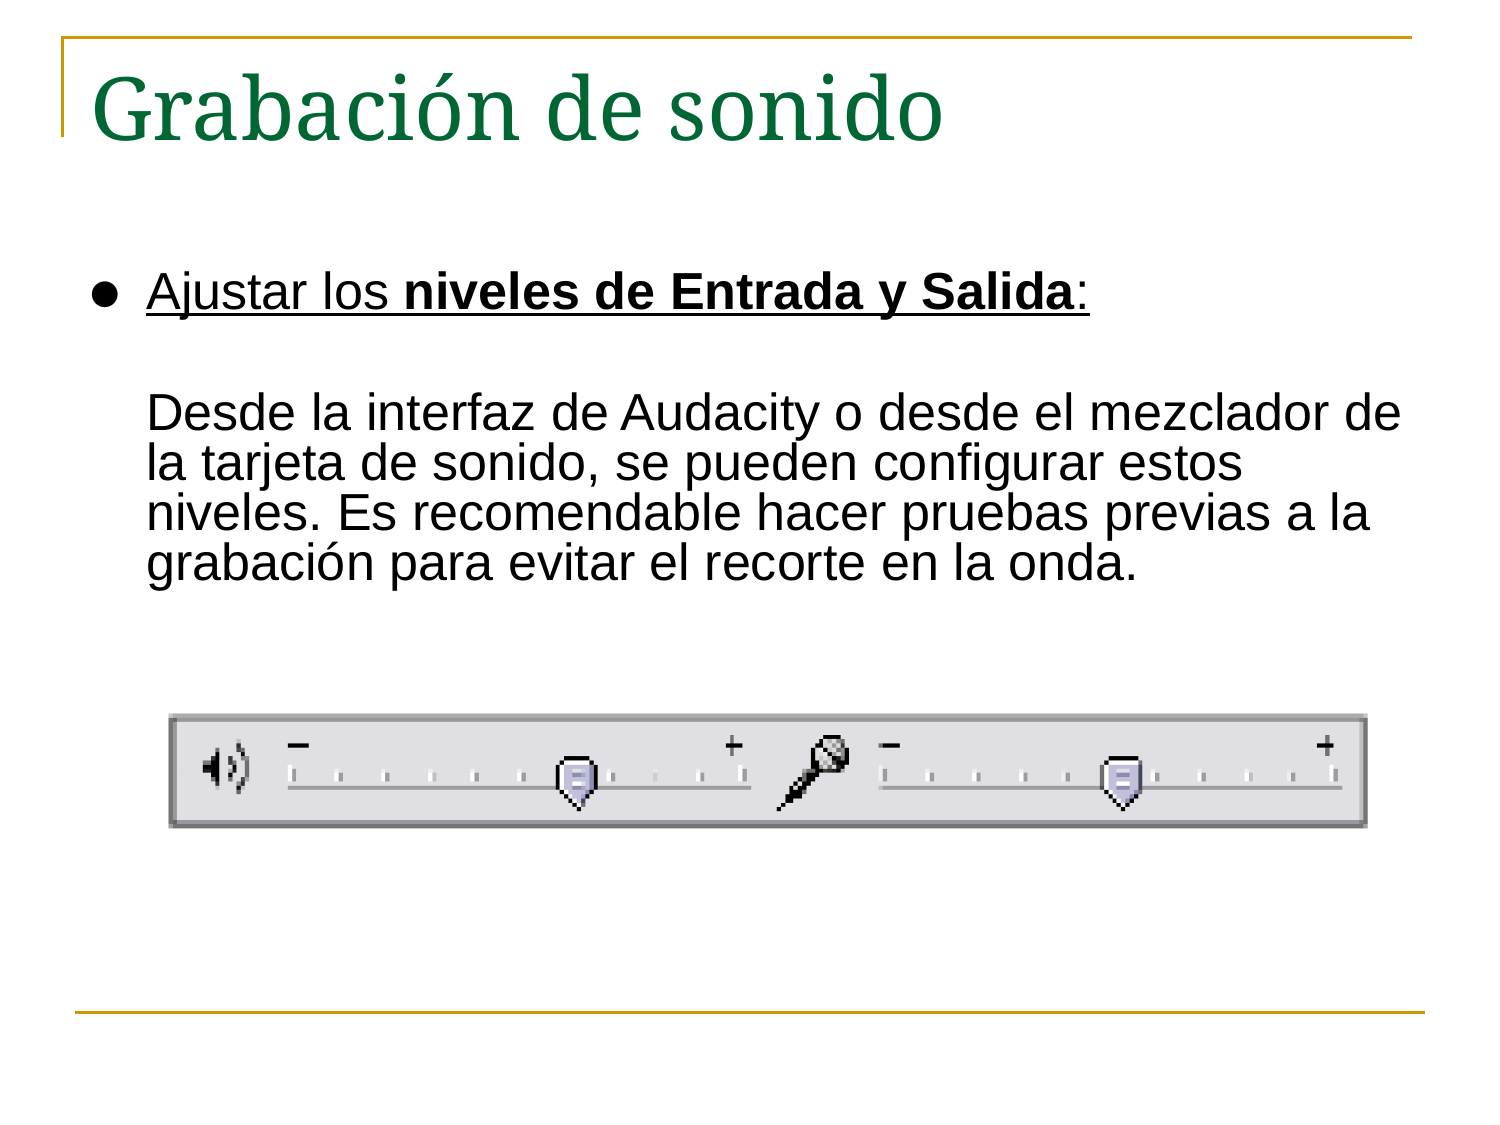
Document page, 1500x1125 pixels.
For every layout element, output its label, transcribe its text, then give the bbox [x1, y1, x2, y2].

title Grabación de sonido [75, 45, 1425, 233]
picture [147, 692, 1377, 845]
list Ajustar los niveles de Entrada y Salida: Desde la interfaz de Audacity o desde el mezclador de la tarjeta de sonido, se pueden configurar estos niveles. Es recomendable hacer pruebas previas a la grabación para evitar el recorte en la onda. [75, 262, 1425, 1006]
